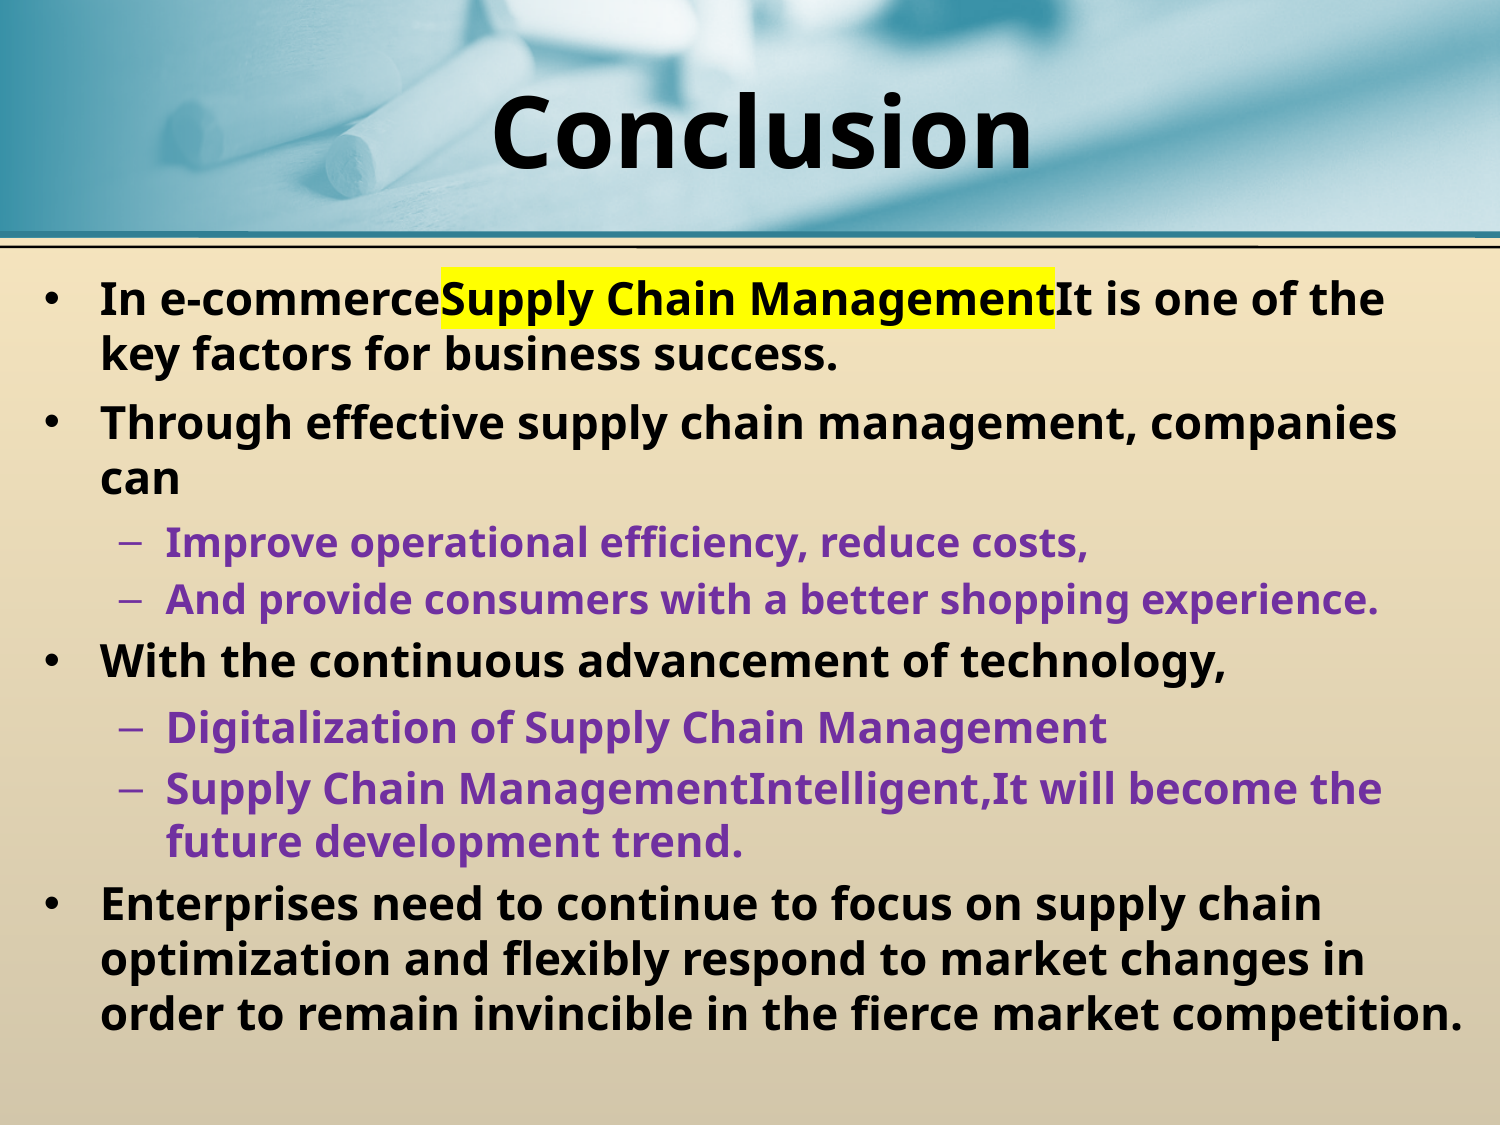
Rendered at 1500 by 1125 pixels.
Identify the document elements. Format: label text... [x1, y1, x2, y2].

list In e-commerceSupply Chain ManagementIt is one of the key factors for business success. Through effective supply chain management, companies can Improve operational efficiency, reduce costs, And provide consumers with a better shopping experience. With the continuous advancement of technology, Digitalization of Supply Chain Management Supply Chain ManagementIntelligent,It will become the future development trend. Enterprises need to continue to focus on supply chain optimization and flexibly respond to market changes in order to remain invincible in the fierce market competition. [29, 262, 1481, 1103]
title Conclusion [45, 24, 1481, 233]
